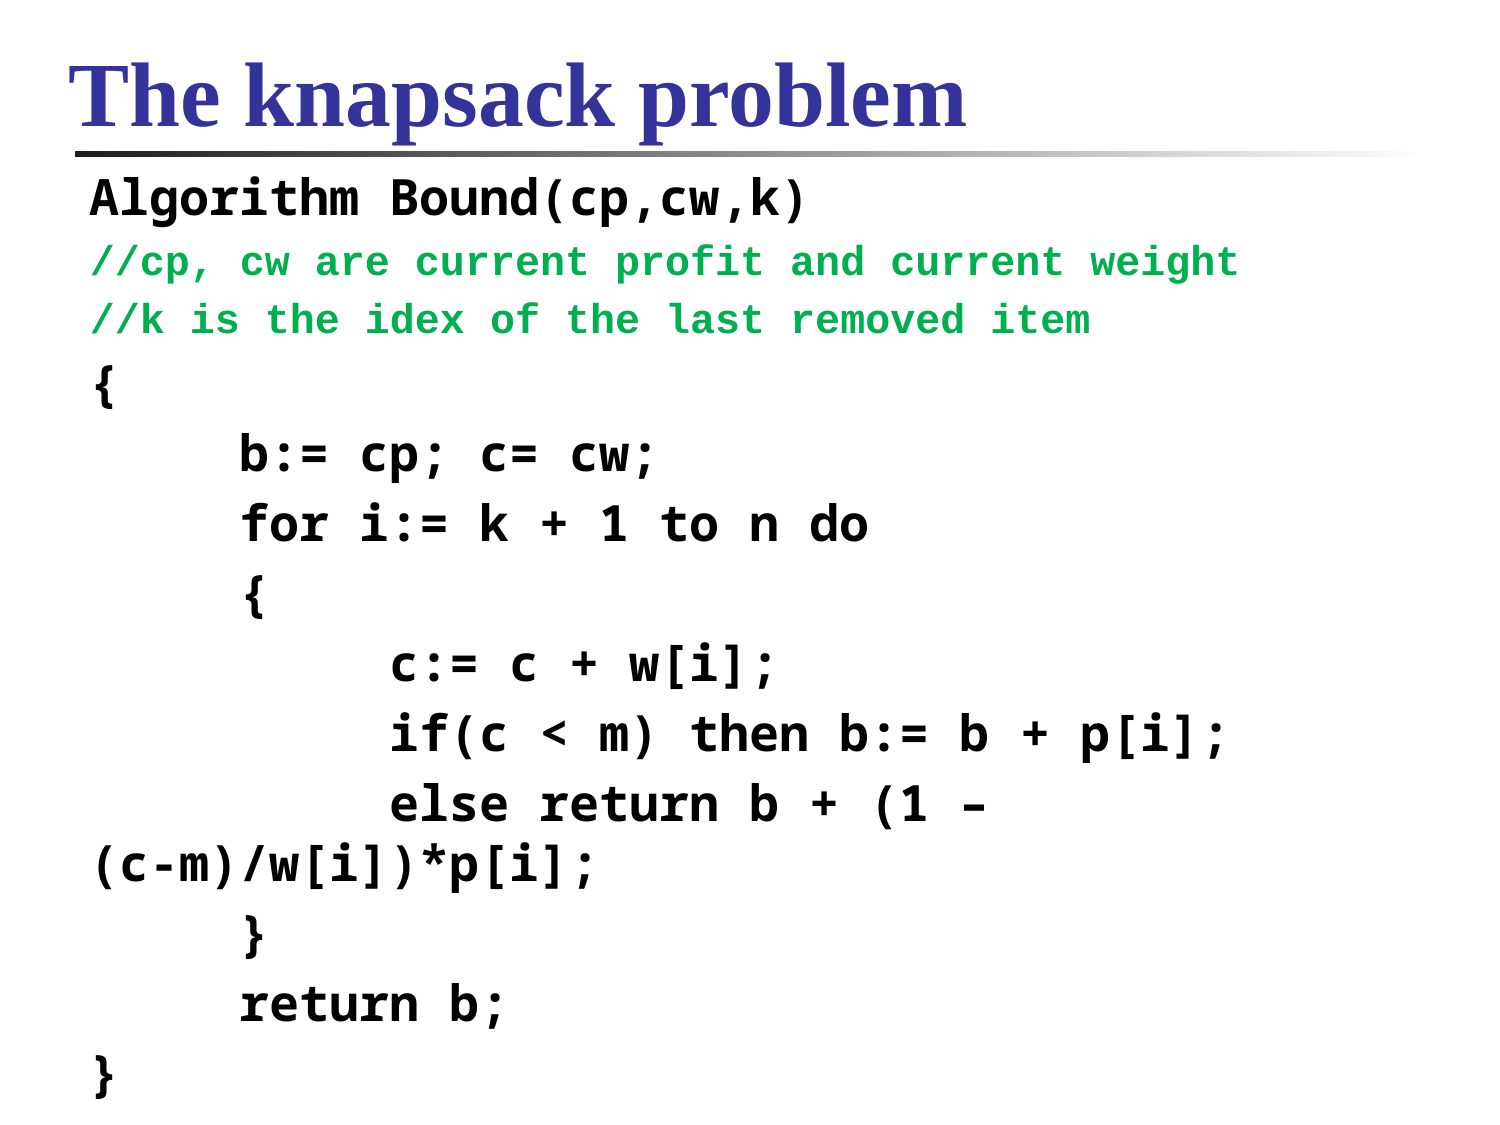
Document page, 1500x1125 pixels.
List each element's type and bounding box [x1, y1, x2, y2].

title [53, 35, 1447, 153]
list [74, 157, 1479, 1113]
